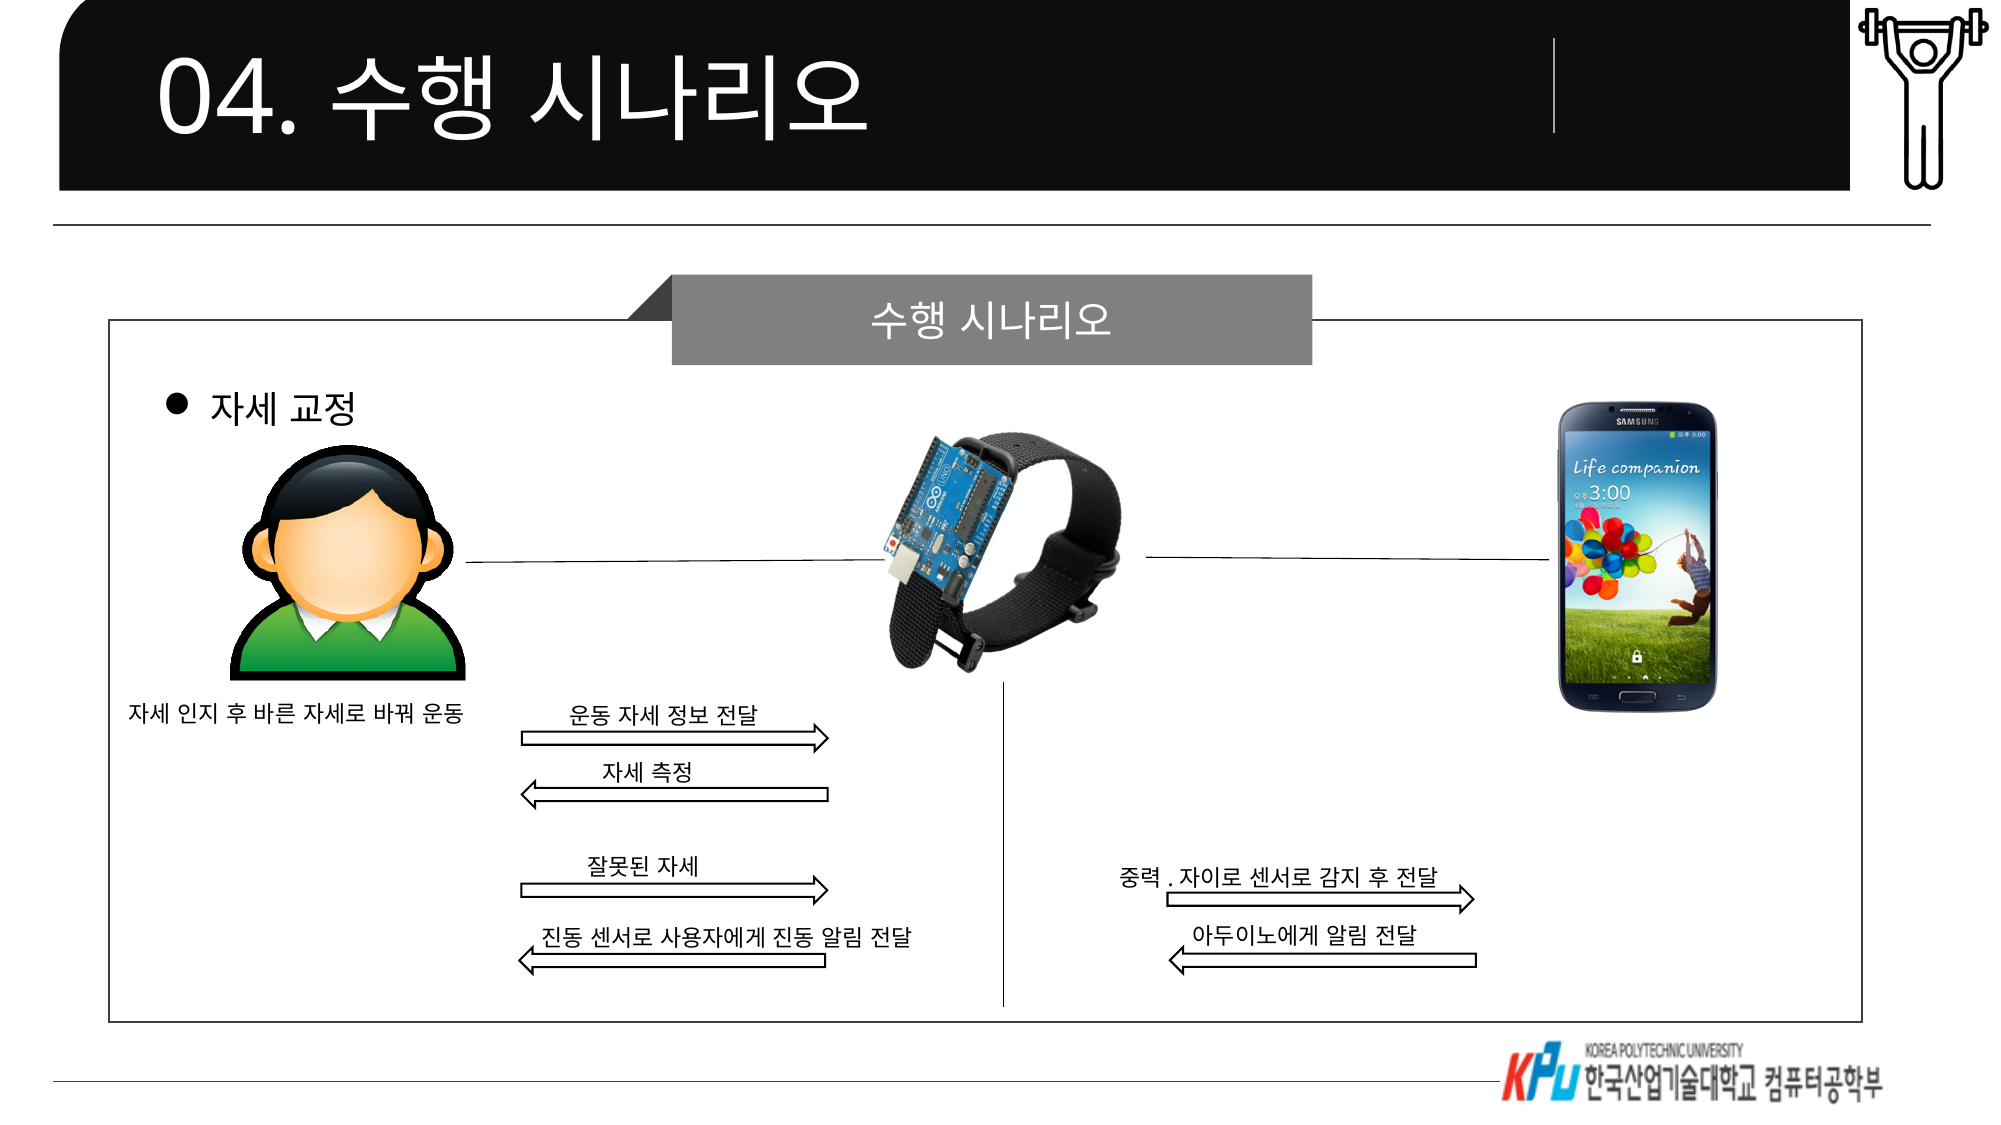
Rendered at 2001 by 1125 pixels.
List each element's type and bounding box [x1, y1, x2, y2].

picture [229, 444, 466, 681]
text_box [109, 274, 1863, 1022]
picture [1850, 0, 1997, 197]
text_box [465, 559, 885, 563]
picture [1499, 1039, 1888, 1109]
text_box [59, 0, 1850, 191]
picture [860, 414, 1147, 701]
picture [1554, 401, 1722, 714]
